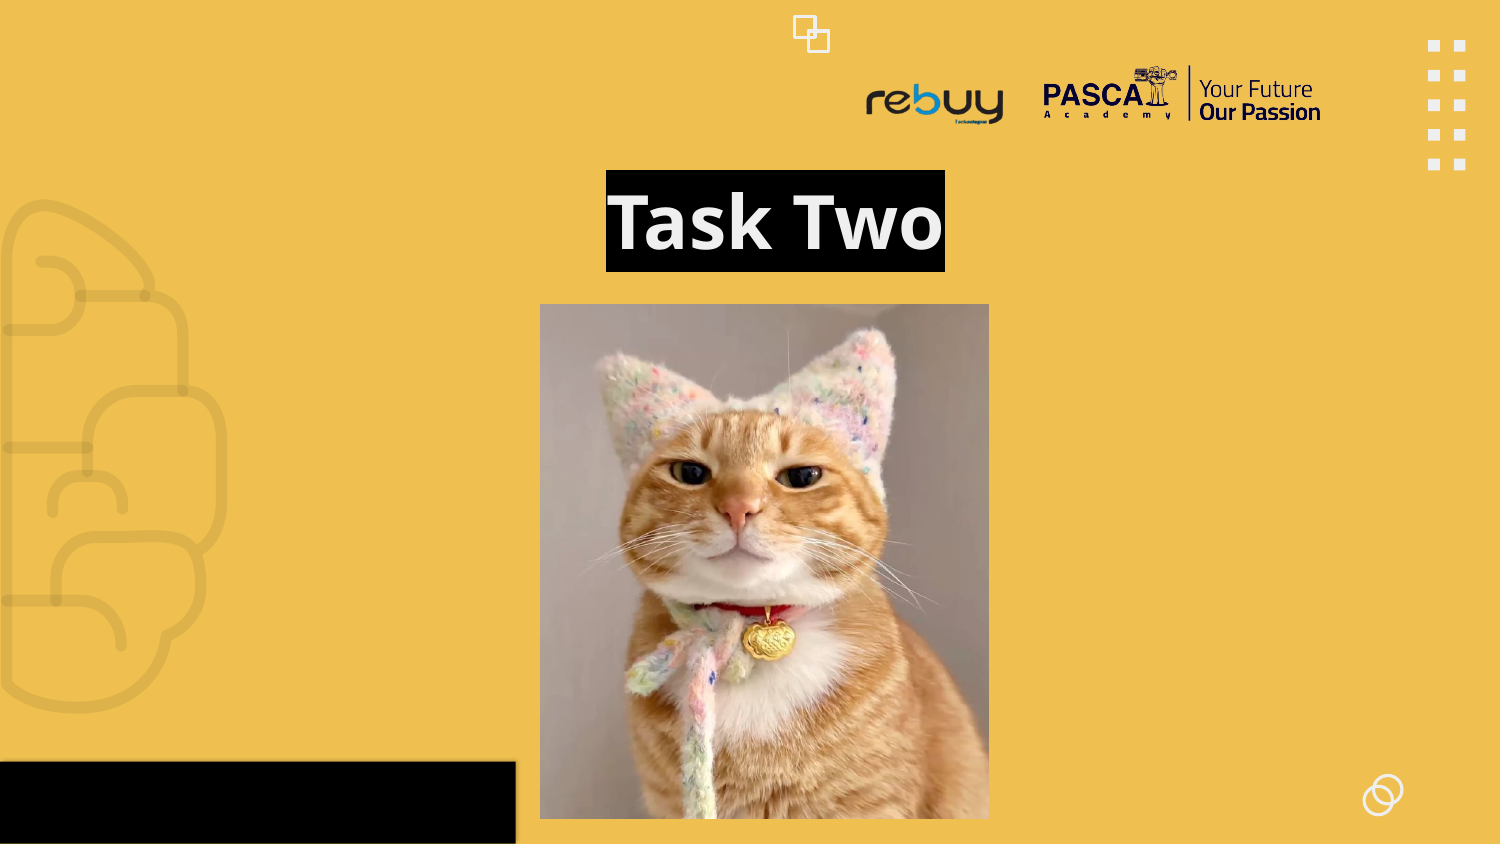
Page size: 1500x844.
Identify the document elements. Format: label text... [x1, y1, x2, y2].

text_box [0, 761, 516, 844]
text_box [0, 199, 228, 714]
picture [840, 10, 1029, 198]
picture [1044, 65, 1320, 122]
text_box Task Two [591, 185, 1297, 280]
picture [540, 304, 989, 820]
